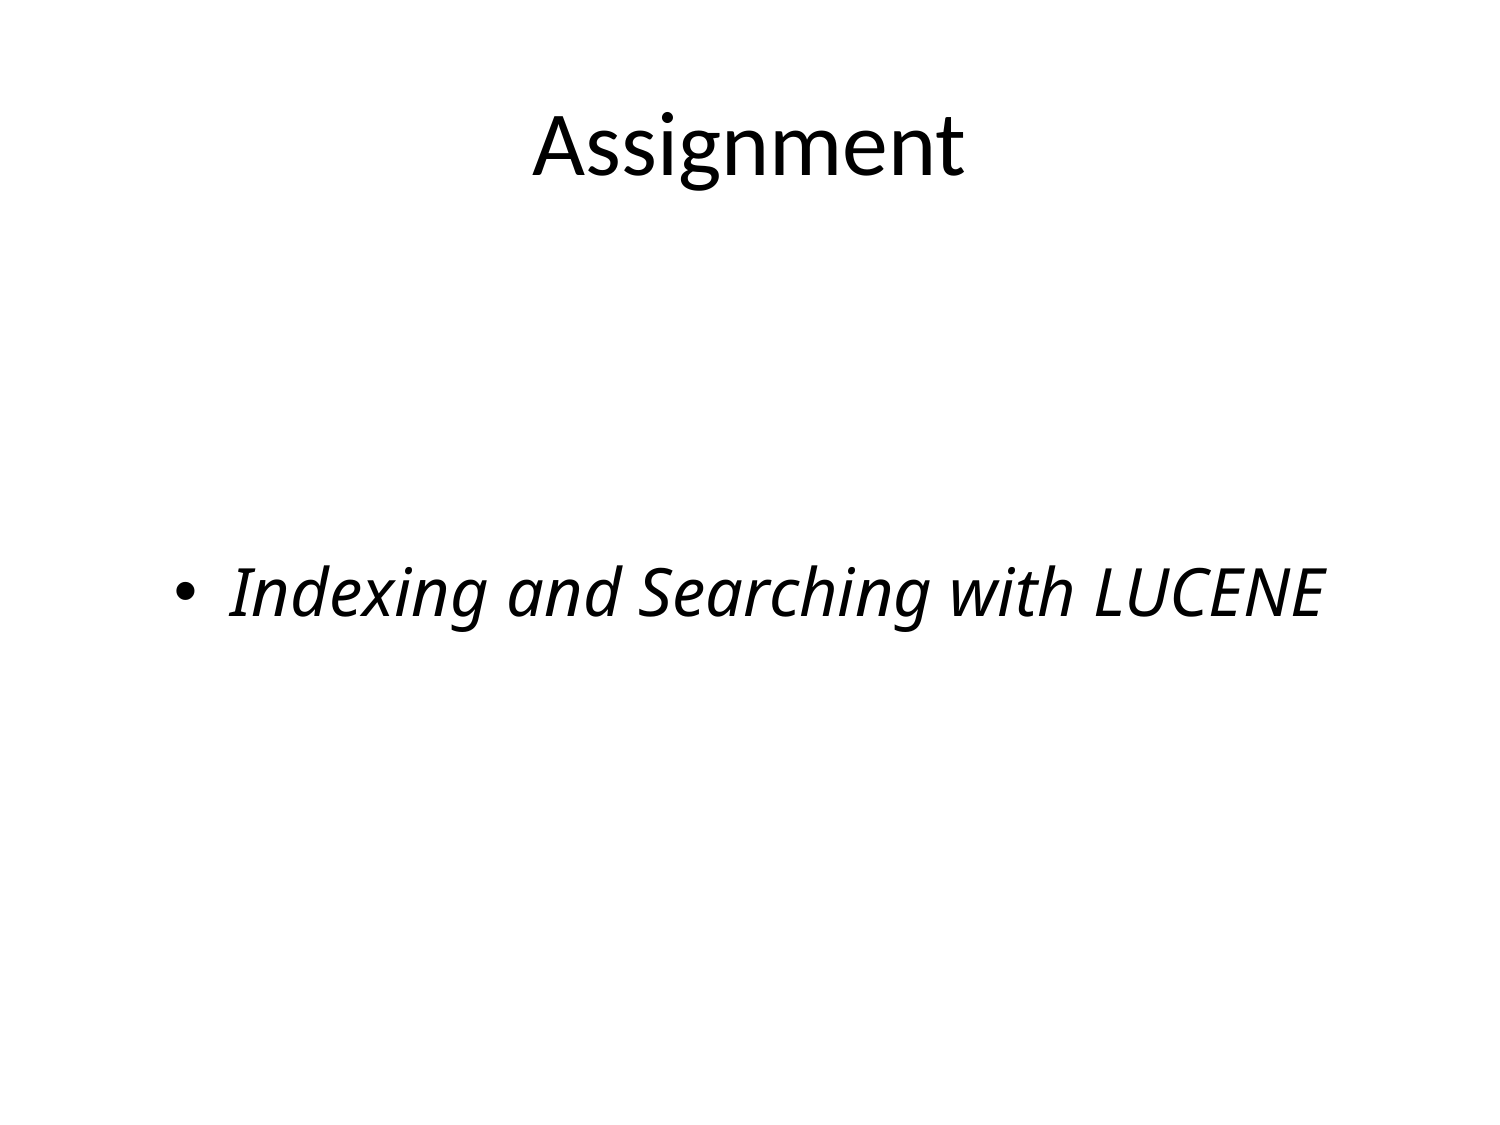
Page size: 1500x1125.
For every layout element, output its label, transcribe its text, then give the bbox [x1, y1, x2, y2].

title Assignment [75, 45, 1425, 233]
list Indexing and Searching with LUCENE [75, 262, 1425, 1005]
